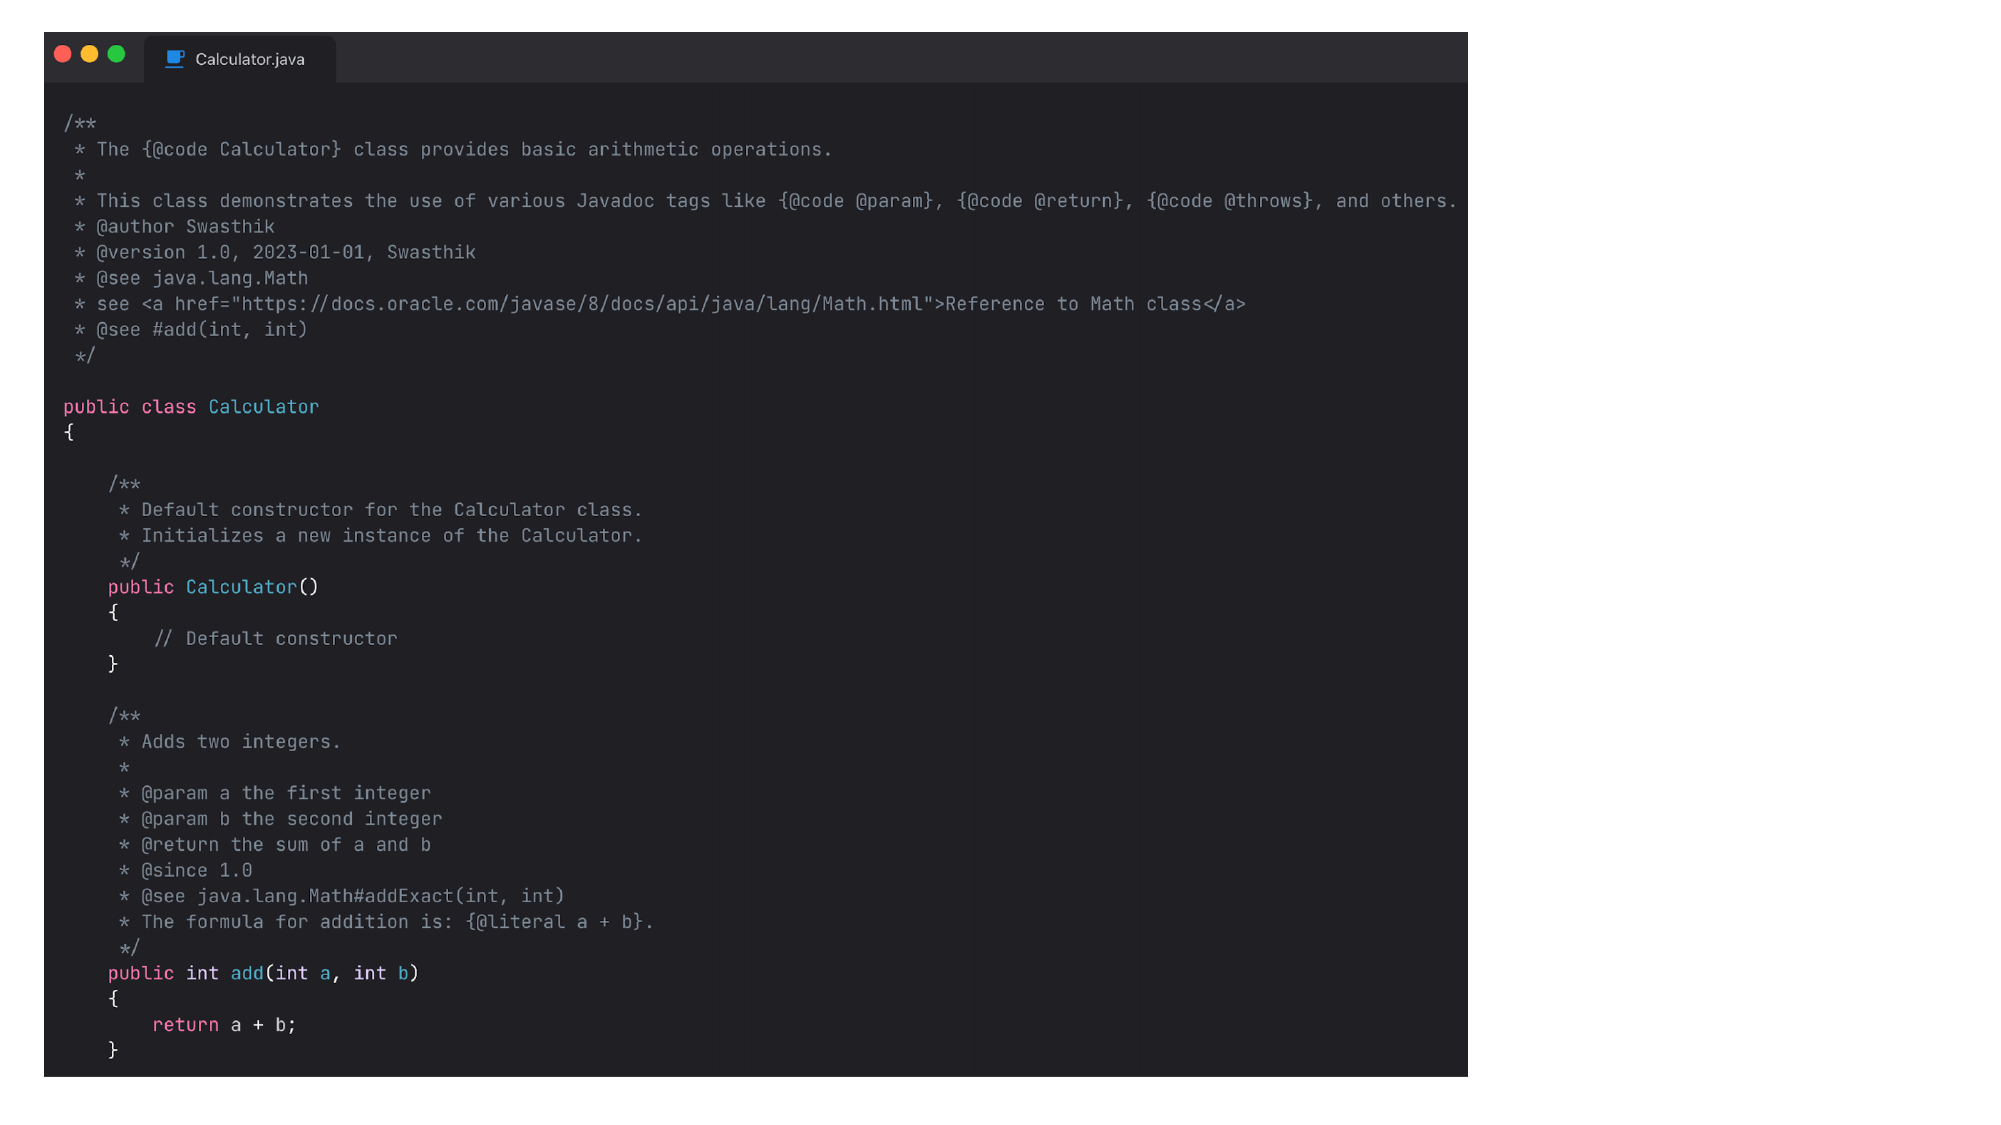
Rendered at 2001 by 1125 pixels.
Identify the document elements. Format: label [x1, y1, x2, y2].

picture [44, 32, 1468, 1077]
